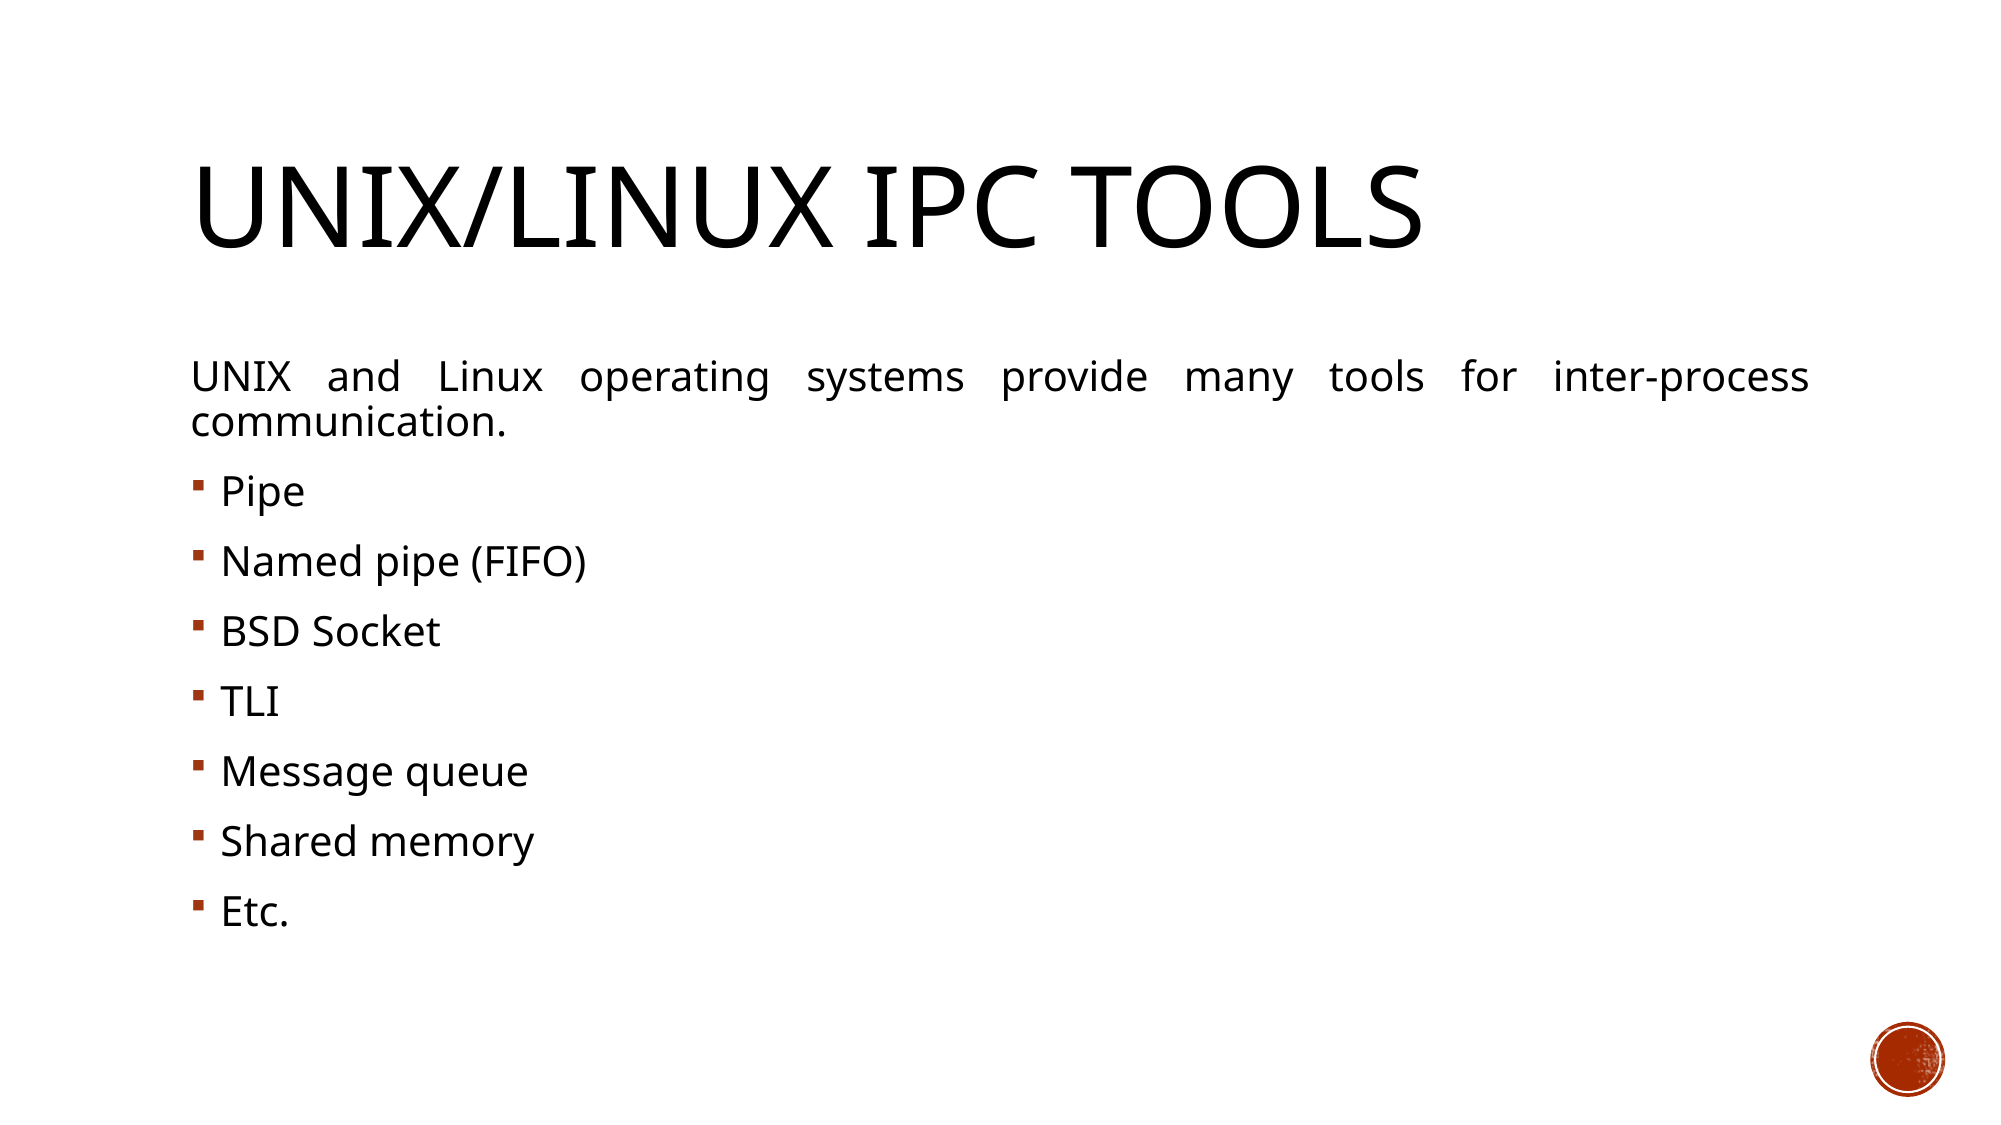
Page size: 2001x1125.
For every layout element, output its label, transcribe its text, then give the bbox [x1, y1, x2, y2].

title UNIX/Linux IPC Tools [175, 79, 1826, 344]
list UNIX and Linux operating systems provide many tools for inter-process communication. Pipe Named pipe (FIFO) BSD Socket TLI Message queue Shared memory Etc. [175, 348, 1826, 1013]
